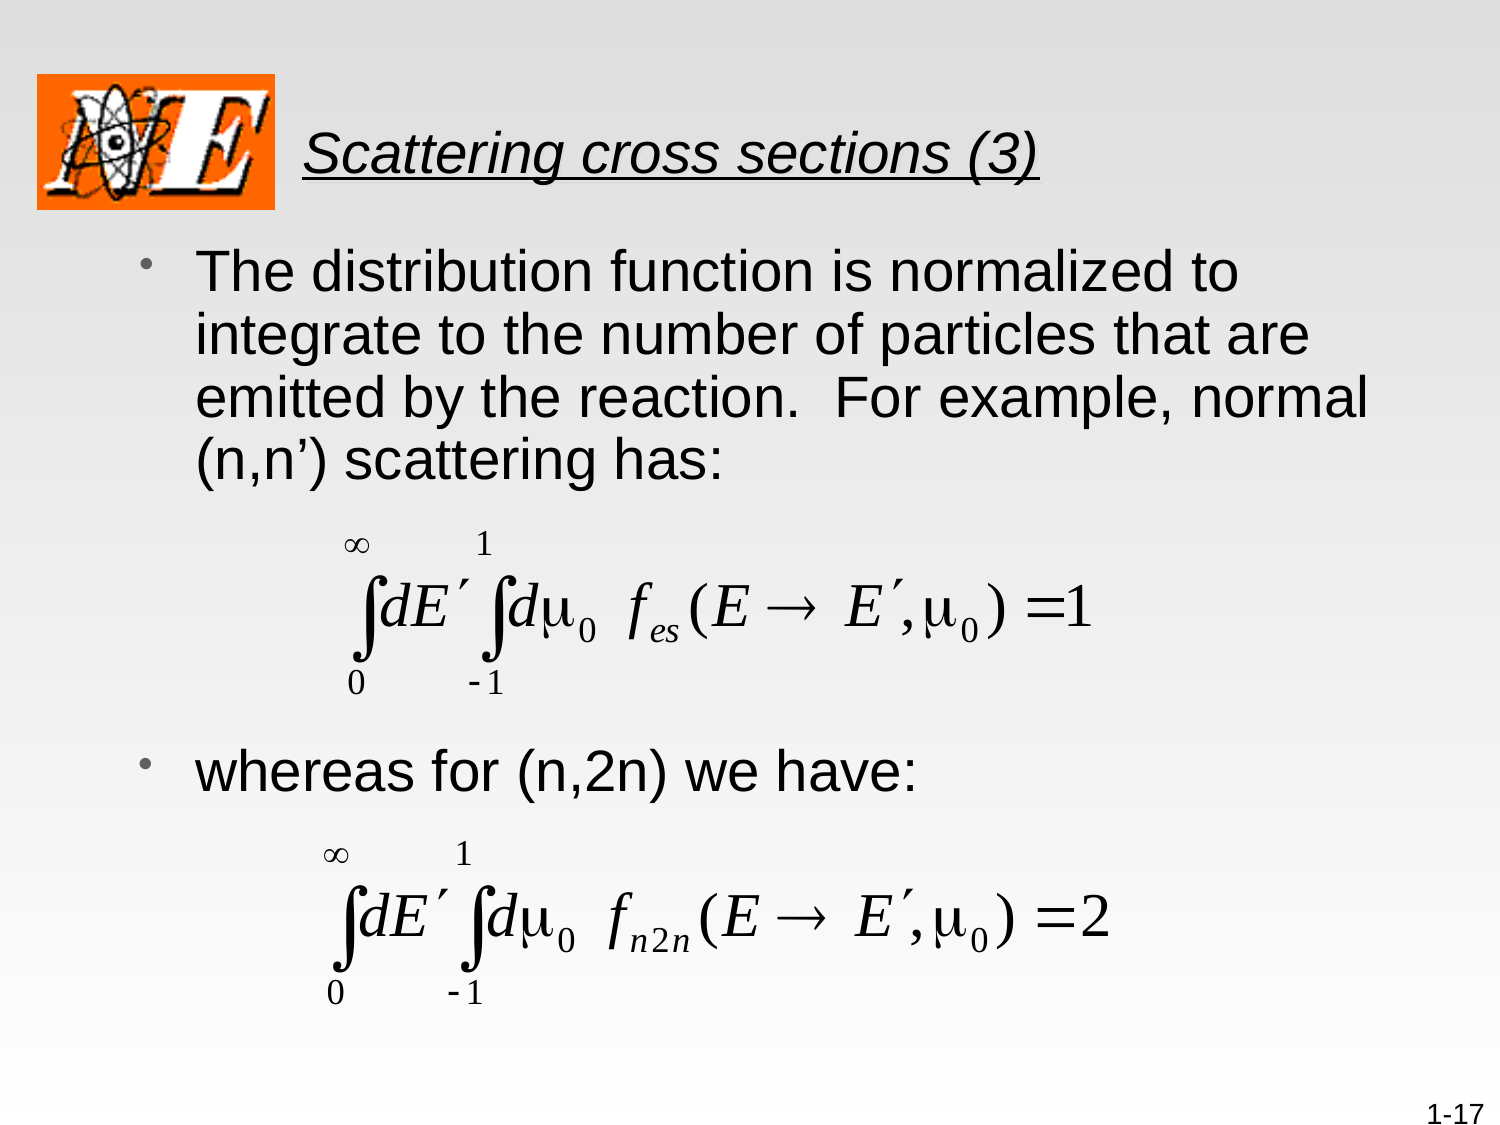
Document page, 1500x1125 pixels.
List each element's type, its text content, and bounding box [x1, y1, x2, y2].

slide_number 1-17 [1187, 1087, 1500, 1125]
picture [37, 74, 275, 210]
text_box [312, 822, 1124, 1021]
title Scattering cross sections (3) [287, 56, 1463, 244]
list The distribution function is normalized to integrate to the number of particles that are emitted by the reaction. For example, normal (n,n’) scattering has: [123, 233, 1400, 459]
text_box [333, 511, 1102, 710]
text_box whereas for (n,2n) we have: [123, 733, 1399, 817]
